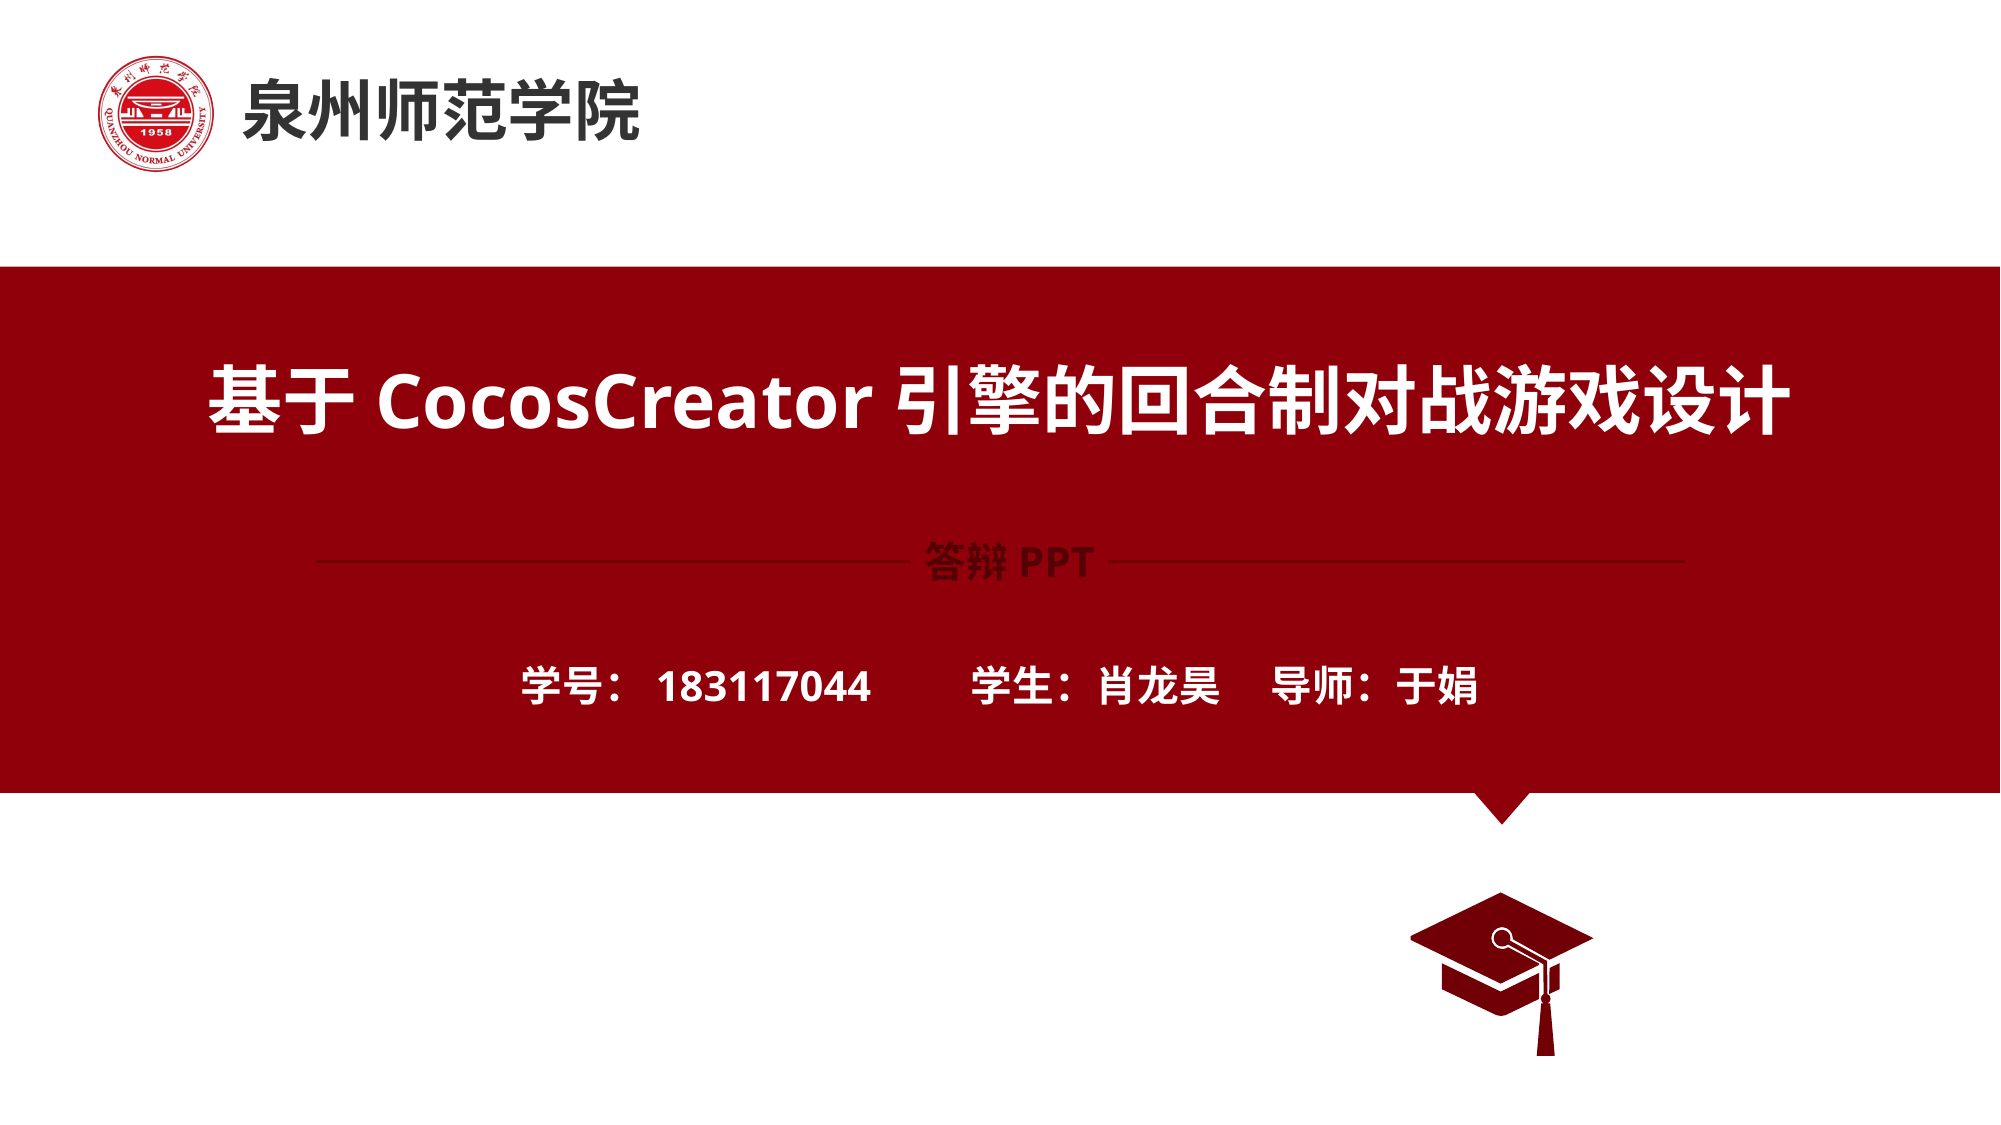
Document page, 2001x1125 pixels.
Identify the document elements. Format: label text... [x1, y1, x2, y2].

text_box 答辩PPT [705, 528, 1315, 594]
text_box 基于CocosCreator引擎的回合制对战游戏设计 [152, 346, 1848, 452]
text_box [0, 266, 2000, 794]
picture [84, 44, 227, 187]
text_box 泉州师范学院 [227, 61, 1240, 156]
text_box 学号：183117044 学生：肖龙昊 导师：于娟 [392, 642, 1608, 718]
text_box [1410, 892, 1594, 1056]
text_box [1470, 789, 1534, 827]
